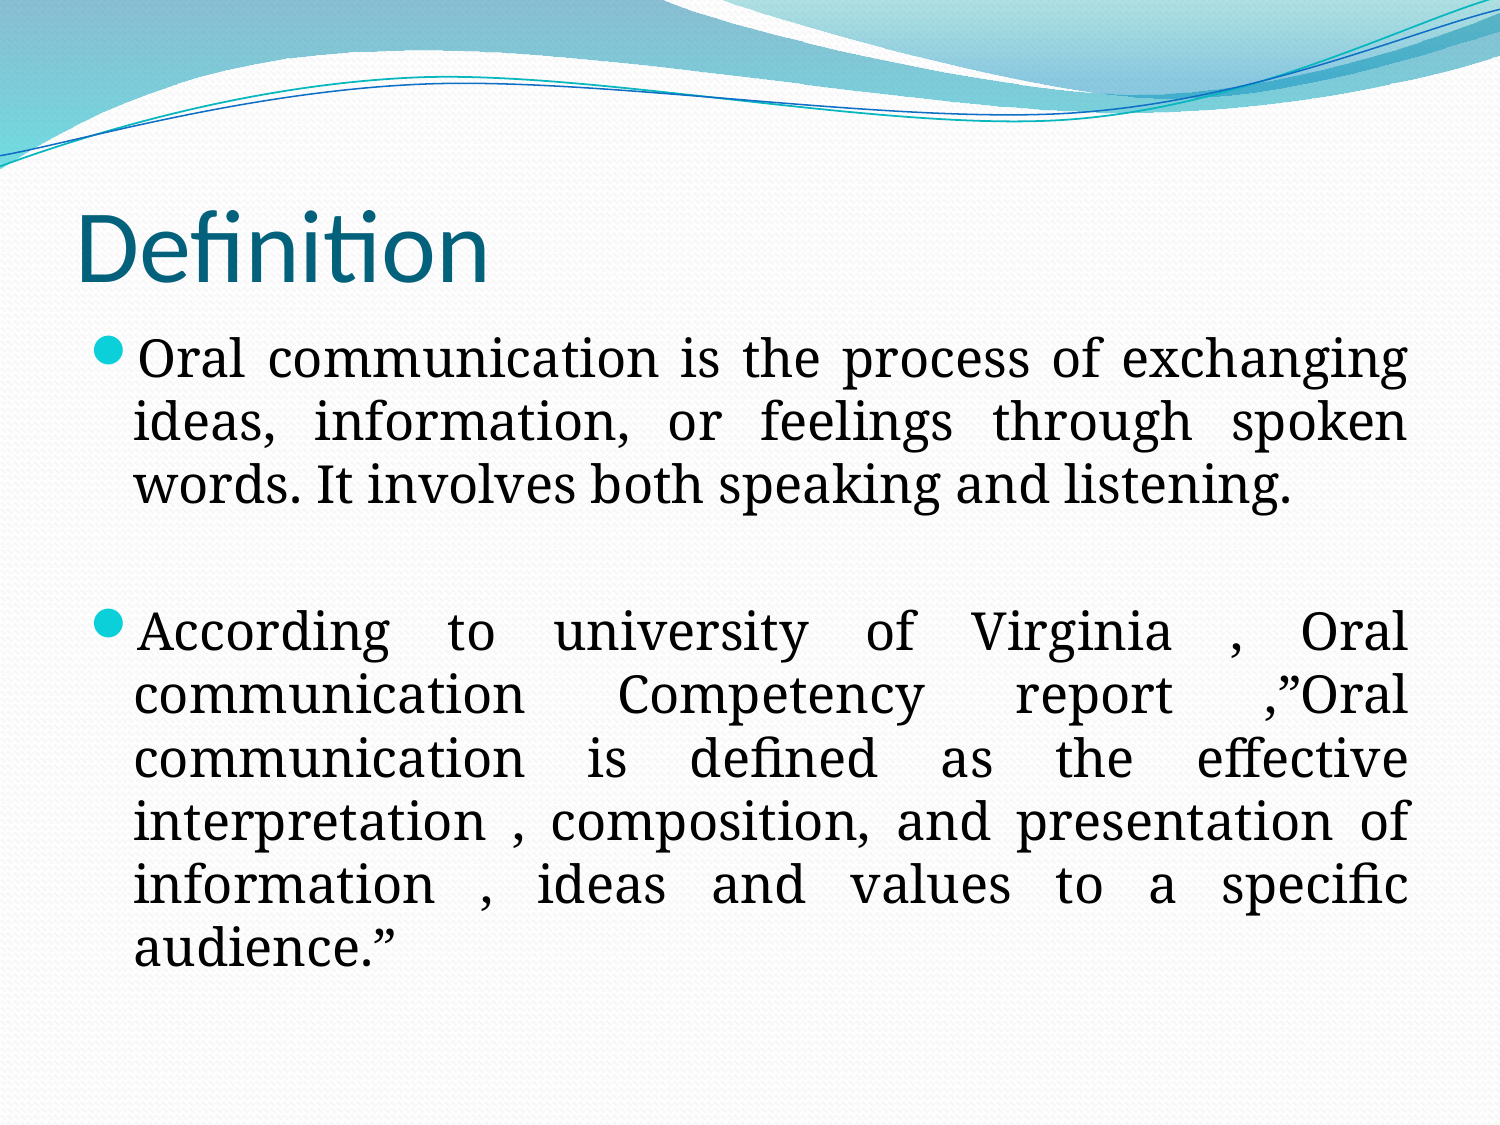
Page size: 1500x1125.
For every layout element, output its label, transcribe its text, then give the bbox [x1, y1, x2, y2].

list Oral communication is the process of exchanging ideas, information, or feelings through spoken words. It involves both speaking and listening. According to university of Virginia , Oral communication Competency report ,”Oral communication is defined as the effective interpretation , composition, and presentation of information , ideas and values to a specific audience.” [75, 317, 1425, 1038]
title Definition [75, 115, 1425, 303]
